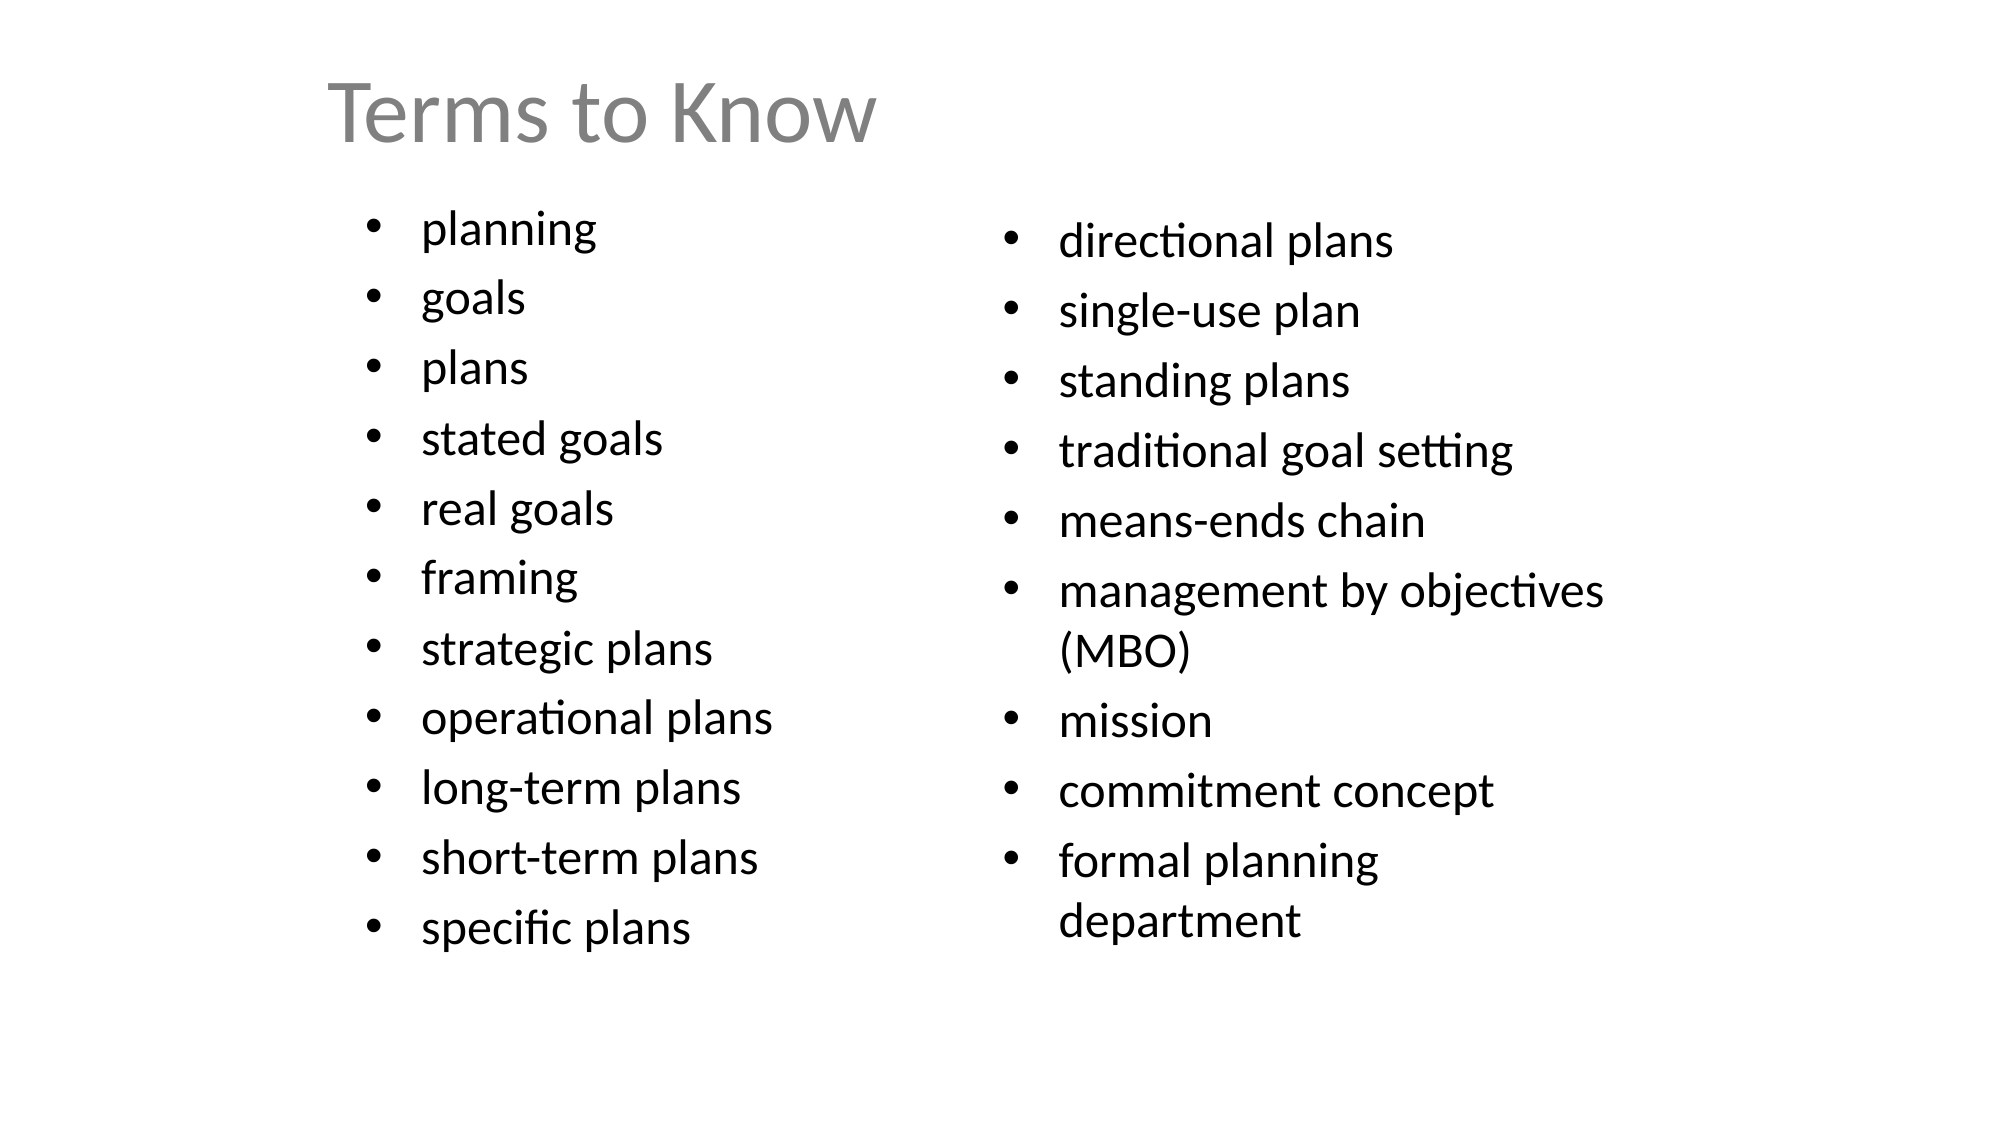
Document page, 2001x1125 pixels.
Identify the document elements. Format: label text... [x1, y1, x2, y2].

title Terms to Know [312, 12, 1600, 200]
list planning goals plans stated goals real goals framing strategic plans operational plans long-term plans short-term plans specific plans [350, 187, 1003, 988]
list directional plans single-use plan standing plans traditional goal setting means-ends chain management by objectives (MBO) mission commitment concept formal planning department [987, 200, 1640, 975]
